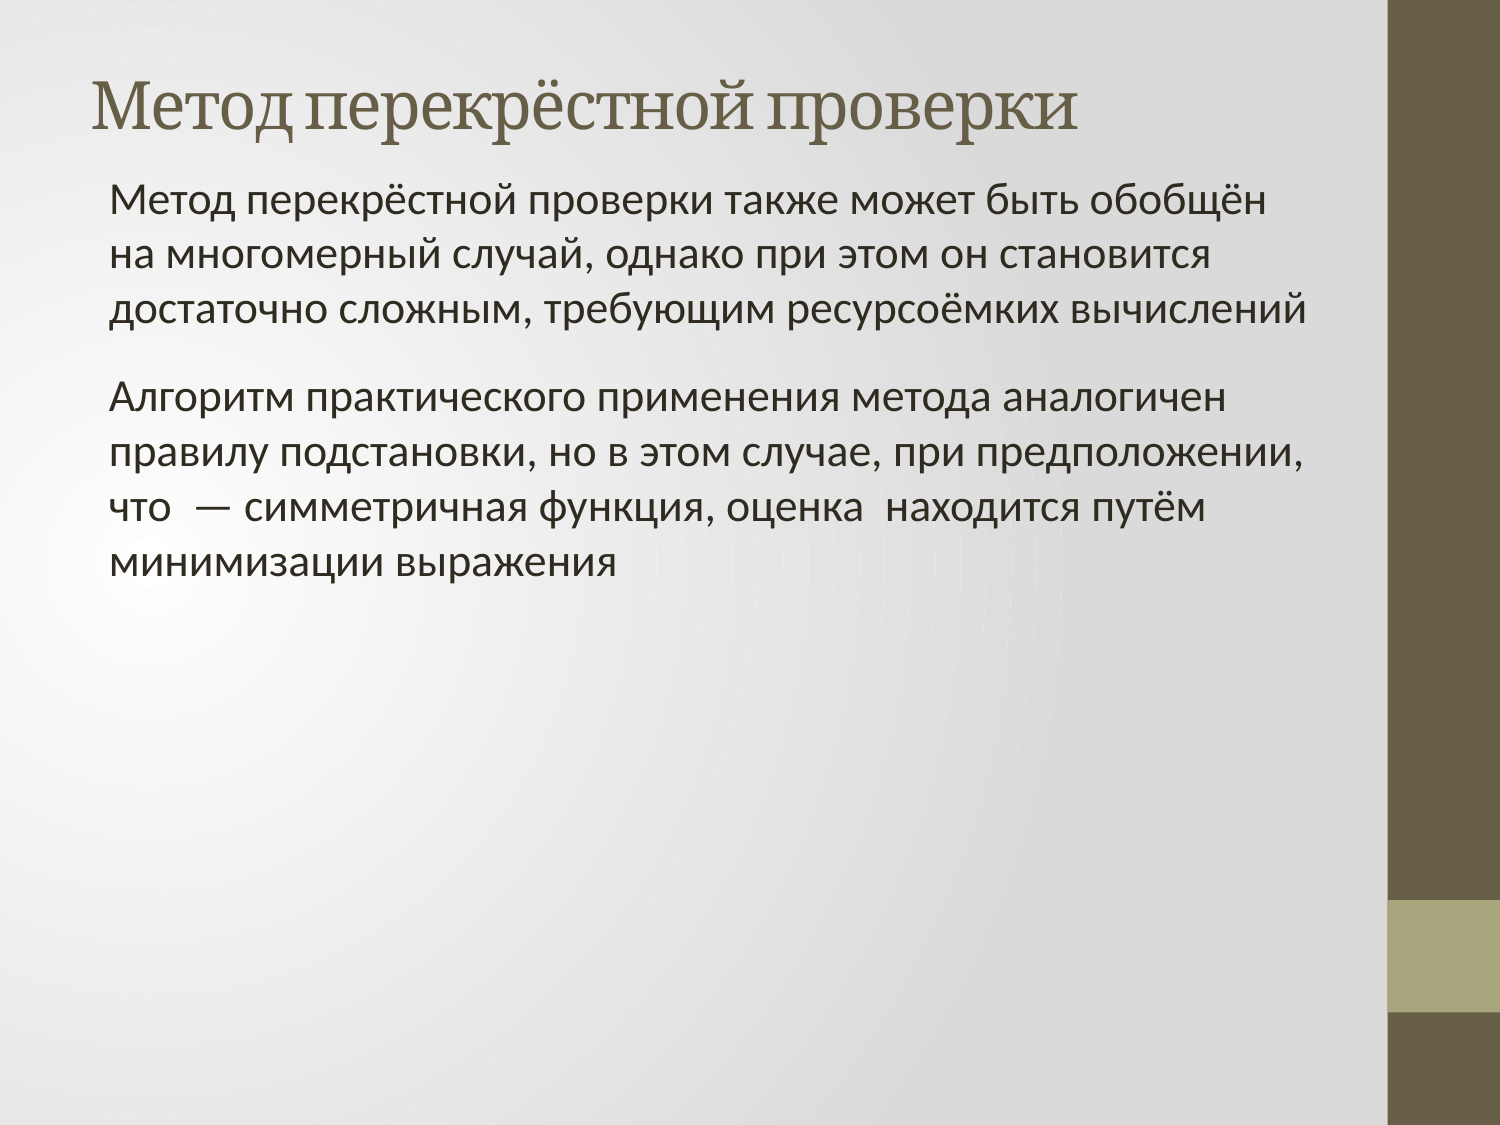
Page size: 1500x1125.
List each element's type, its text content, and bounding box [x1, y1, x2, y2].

title Метод перекрёстной проверки [75, 45, 1341, 161]
